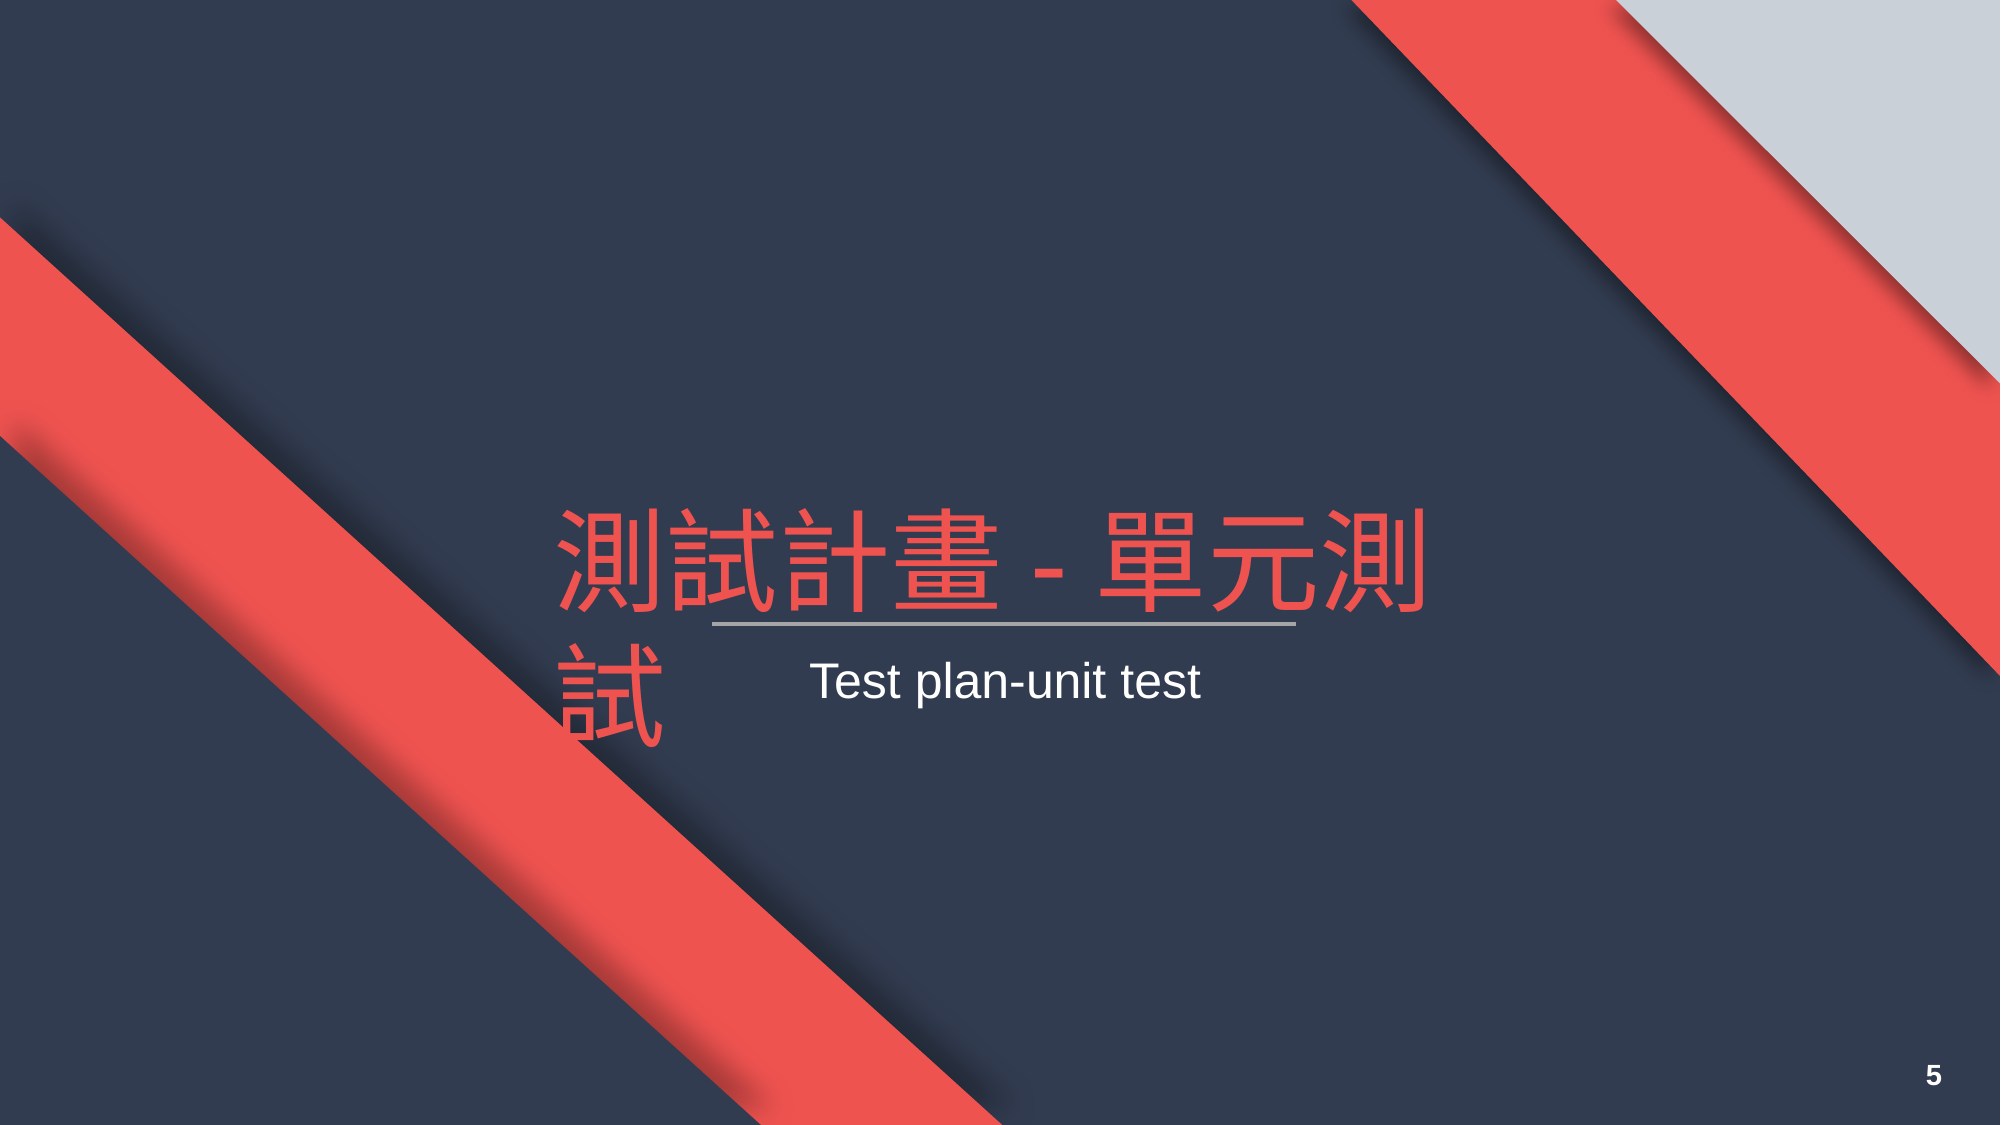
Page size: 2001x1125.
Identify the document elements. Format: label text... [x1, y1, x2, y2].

text_box [0, 216, 1004, 1125]
text_box [1614, 0, 2000, 385]
text_box 5 [1911, 1048, 1948, 1099]
text_box [1349, 0, 2000, 678]
text_box 測試計畫-單元測試 [538, 483, 1518, 768]
text_box [0, 434, 763, 1125]
